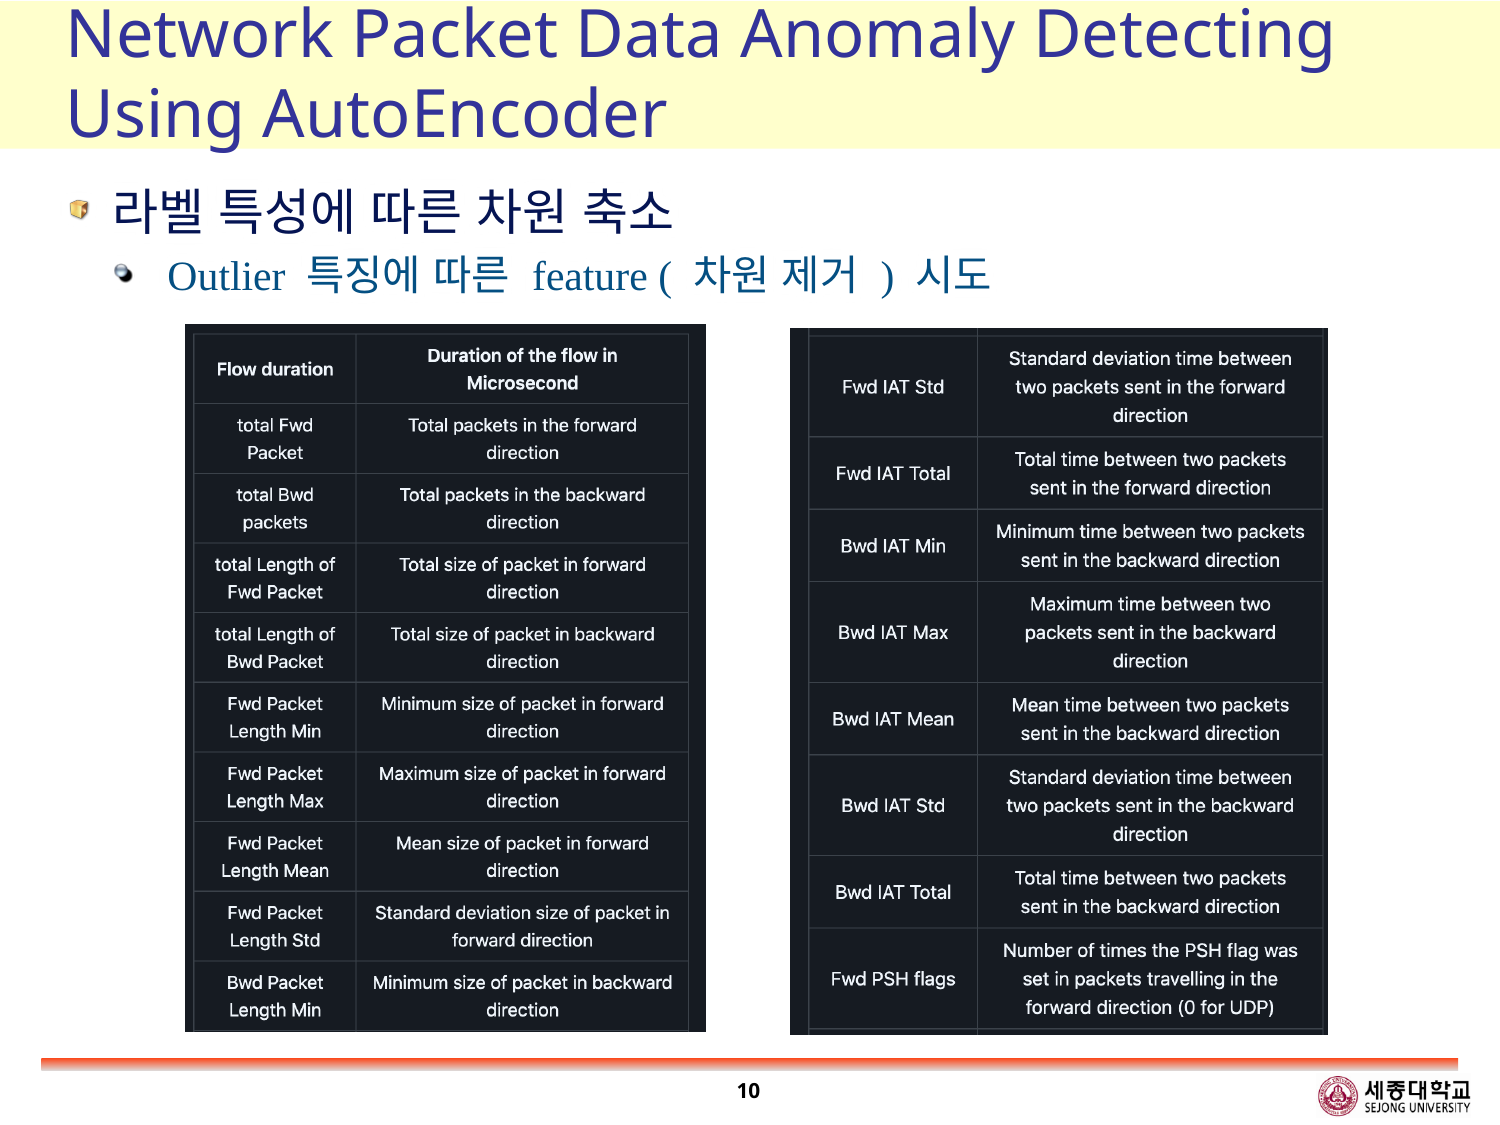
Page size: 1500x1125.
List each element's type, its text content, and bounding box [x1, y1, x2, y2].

picture [185, 324, 706, 1032]
picture [68, 198, 91, 222]
slide_number 10 [585, 1070, 911, 1107]
picture [112, 262, 135, 285]
picture [789, 328, 1328, 1036]
title Network Packet Data Anomaly Detecting Using AutoEncoder [50, 23, 1447, 119]
picture [1316, 1073, 1471, 1118]
text_box 라벨 특성에 따른 차원 축소 Outlier 특징에 따른 feature ( 차원 제거 ) 시도 [53, 172, 1453, 1035]
